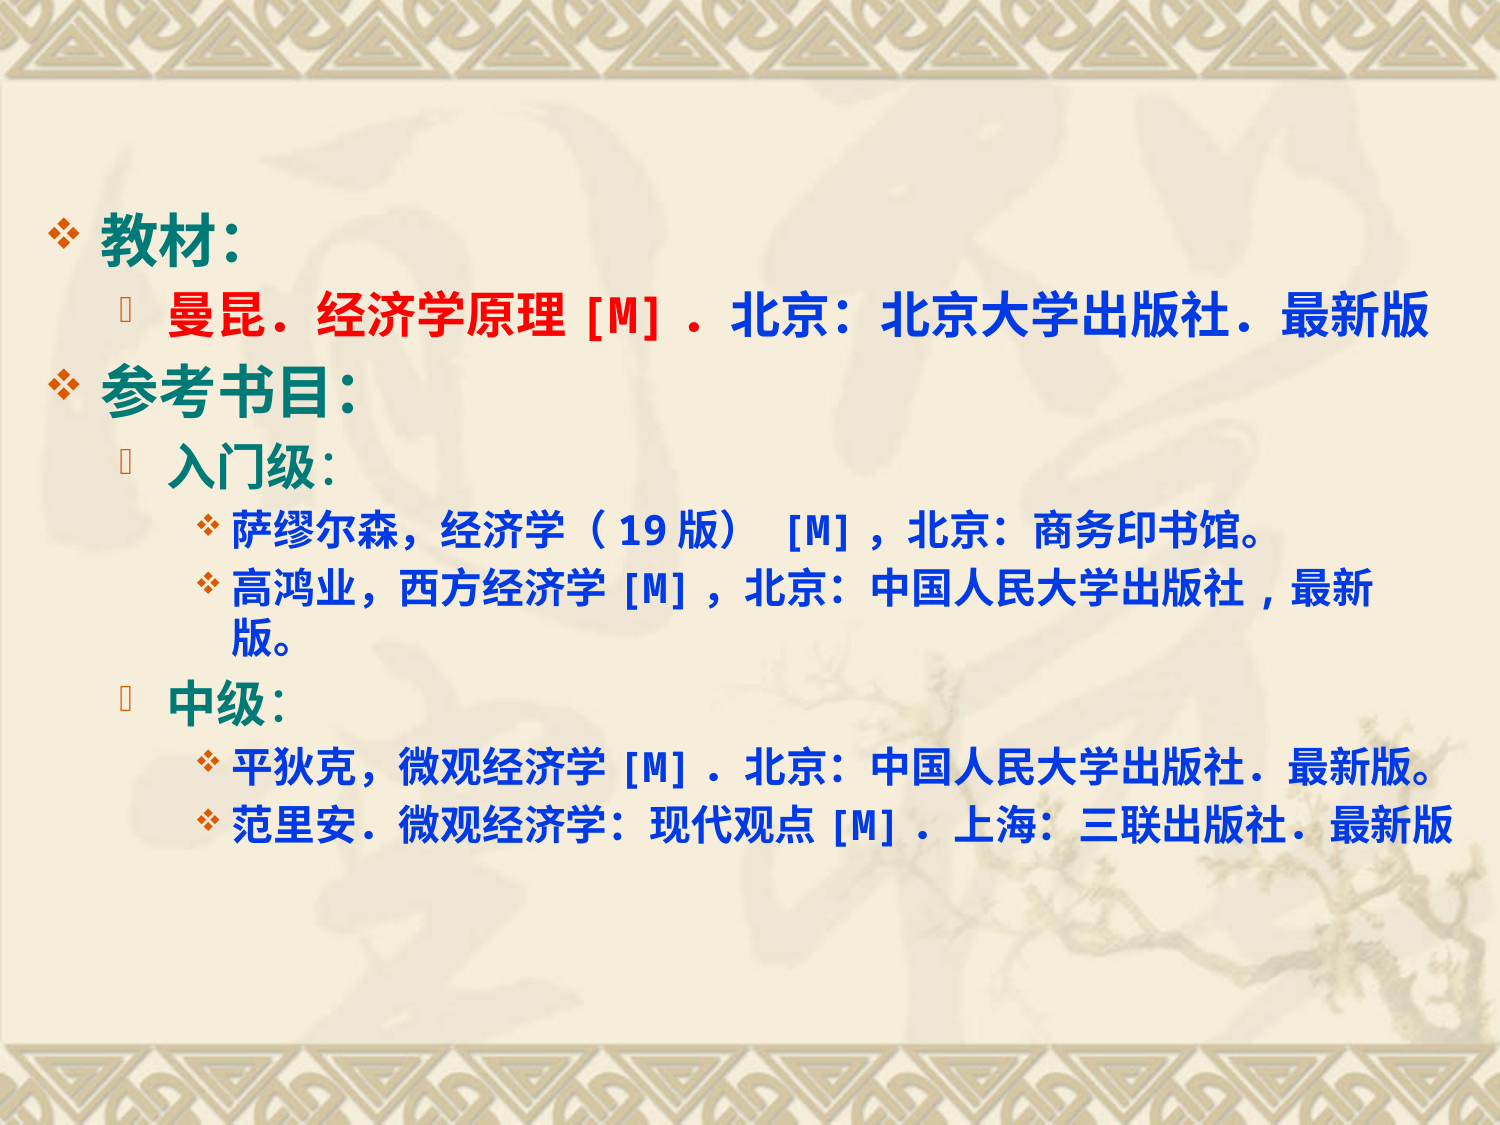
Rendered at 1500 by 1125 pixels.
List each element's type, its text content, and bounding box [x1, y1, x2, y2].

picture [0, 0, 1500, 1125]
list 教材： 曼昆．经济学原理[M]．北京：北京大学出版社．最新版 参考书目： 入门级： 萨缪尔森，经济学（19版） [M]，北京：商务印书馆。 高鸿业，西方经济学[M]，北京：中国人民大学出版社,最新版。 中级： 平狄克，微观经济学[M]．北京：中国人民大学出版社．最新版。 范里安．微观经济学：现代观点[M]．上海：三联出版社．最新版 [29, 196, 1471, 1001]
